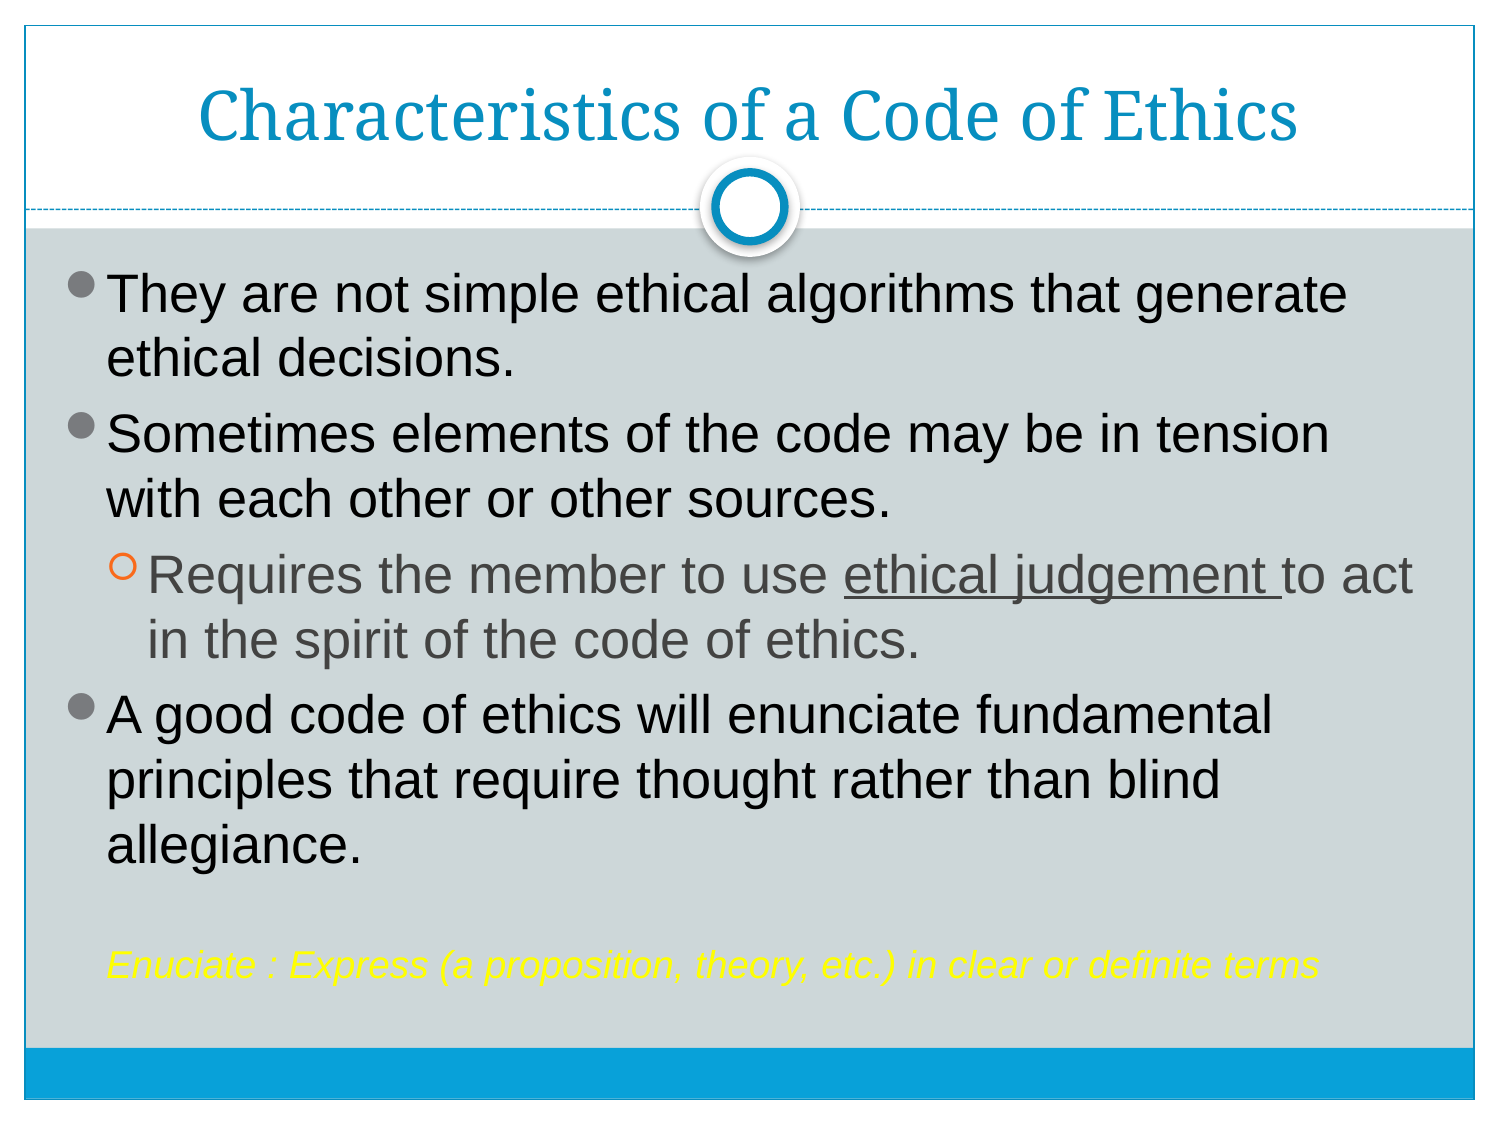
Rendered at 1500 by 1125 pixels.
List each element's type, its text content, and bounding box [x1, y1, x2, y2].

list They are not simple ethical algorithms that generate ethical decisions. Sometimes elements of the code may be in tension with each other or other sources. Requires the member to use ethical judgement to act in the spirit of the code of ethics. A good code of ethics will enunciate fundamental principles that require thought rather than blind allegiance. Enuciate : Express (a proposition, theory, etc.) in clear or definite terms [49, 250, 1445, 1001]
title Characteristics of a Code of Ethics [49, 37, 1450, 162]
